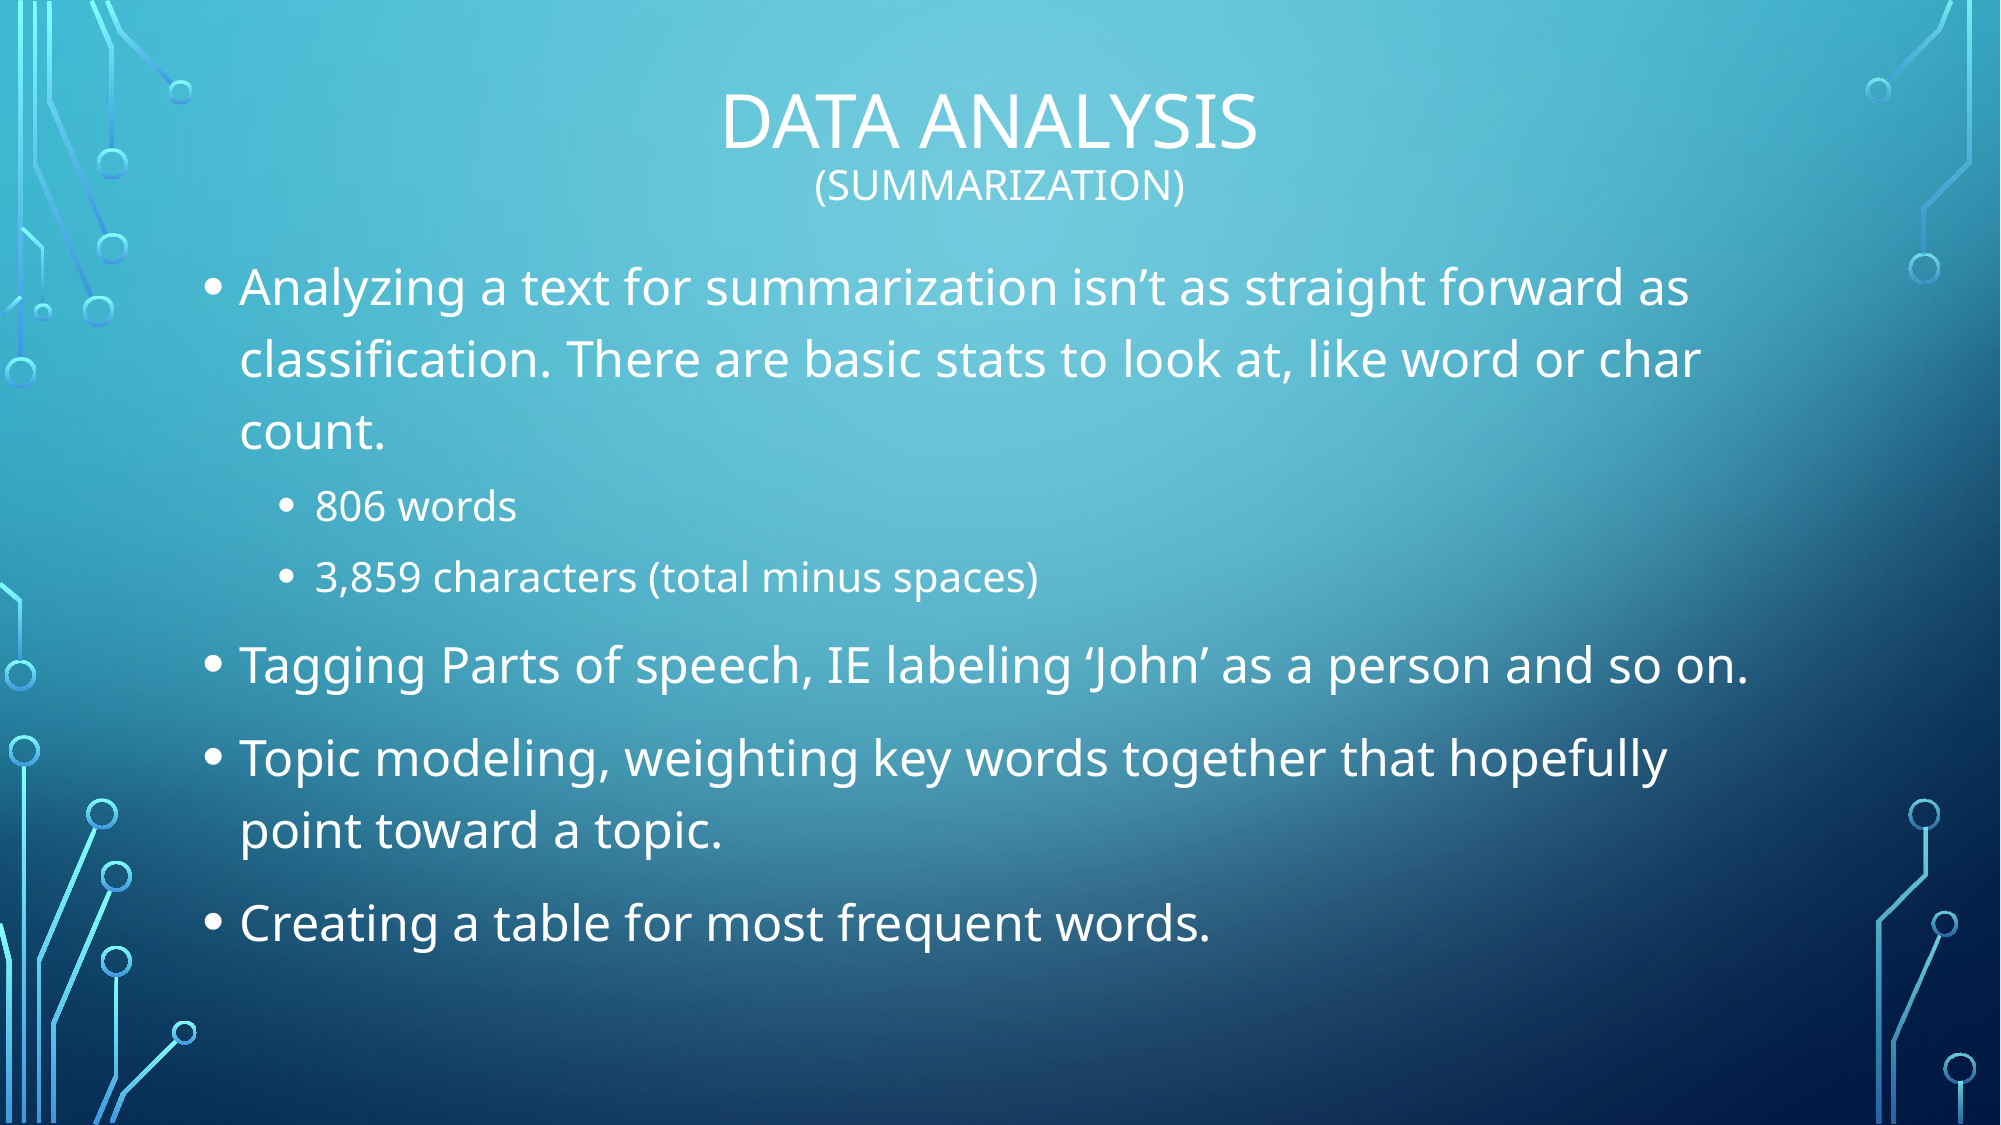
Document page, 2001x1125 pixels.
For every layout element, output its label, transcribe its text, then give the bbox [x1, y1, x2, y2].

title Data analysis (summarization) [187, 36, 1813, 236]
list Analyzing a text for summarization isn’t as straight forward as classification. There are basic stats to look at, like word or char count. 806 words 3,859 characters (total minus spaces) Tagging Parts of speech, IE labeling ‘John’ as a person and so on. Topic modeling, weighting key words together that hopefully point toward a topic. Creating a table for most frequent words. [187, 236, 1813, 950]
